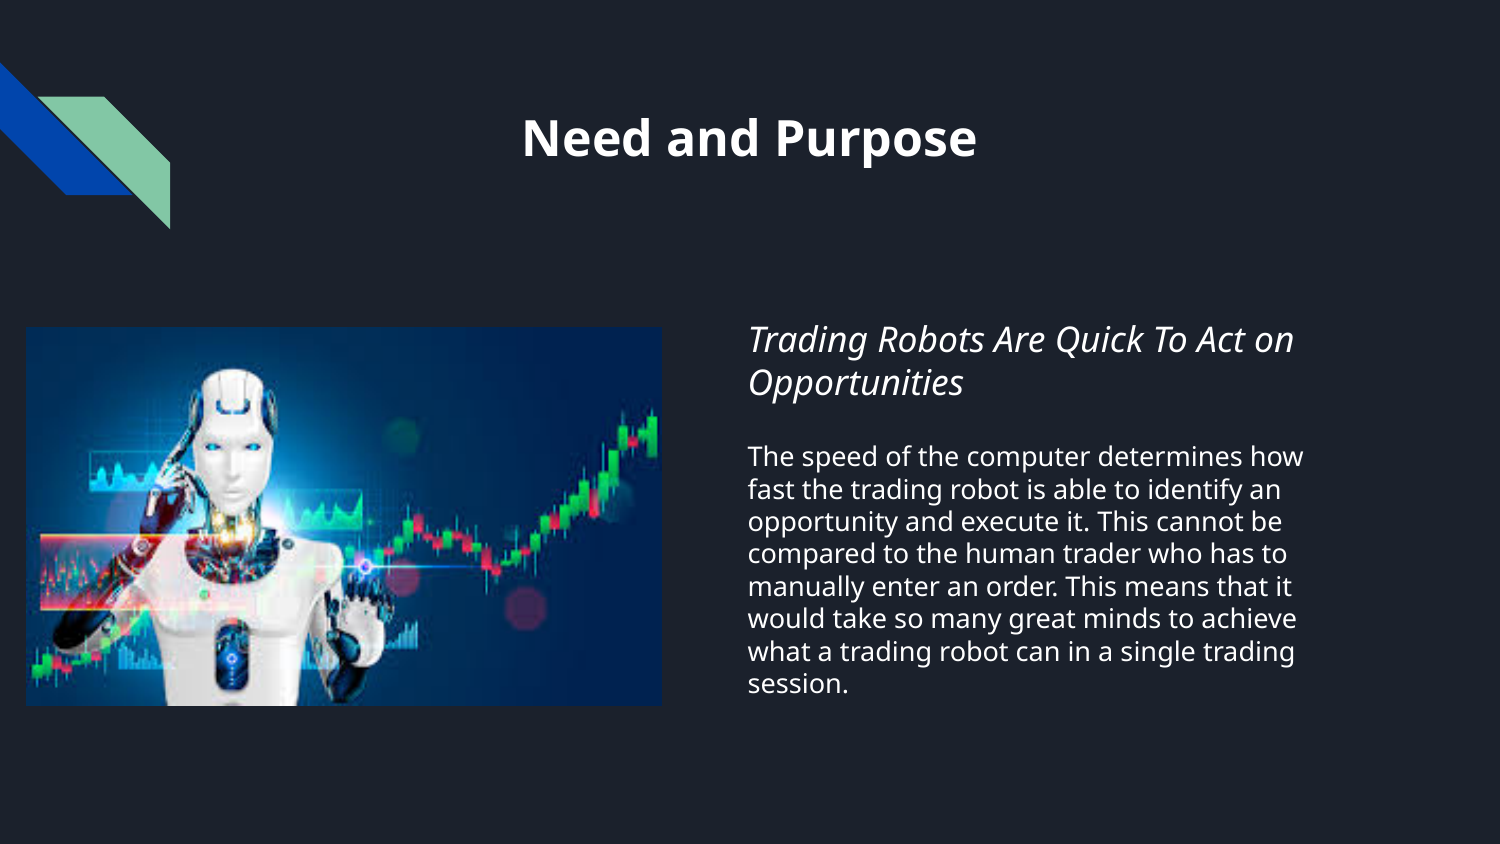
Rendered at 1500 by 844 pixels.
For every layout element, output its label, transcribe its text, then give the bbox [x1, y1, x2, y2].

text_box Trading Robots Are Quick To Act on Opportunities The speed of the computer determines how fast the trading robot is able to identify an opportunity and execute it. This cannot be compared to the human trader who has to manually enter an order. This means that it would take so many great minds to achieve what a trading robot can in a single trading session. [732, 294, 1368, 755]
text_box Need and Purpose [471, 96, 1029, 176]
picture [26, 327, 662, 706]
